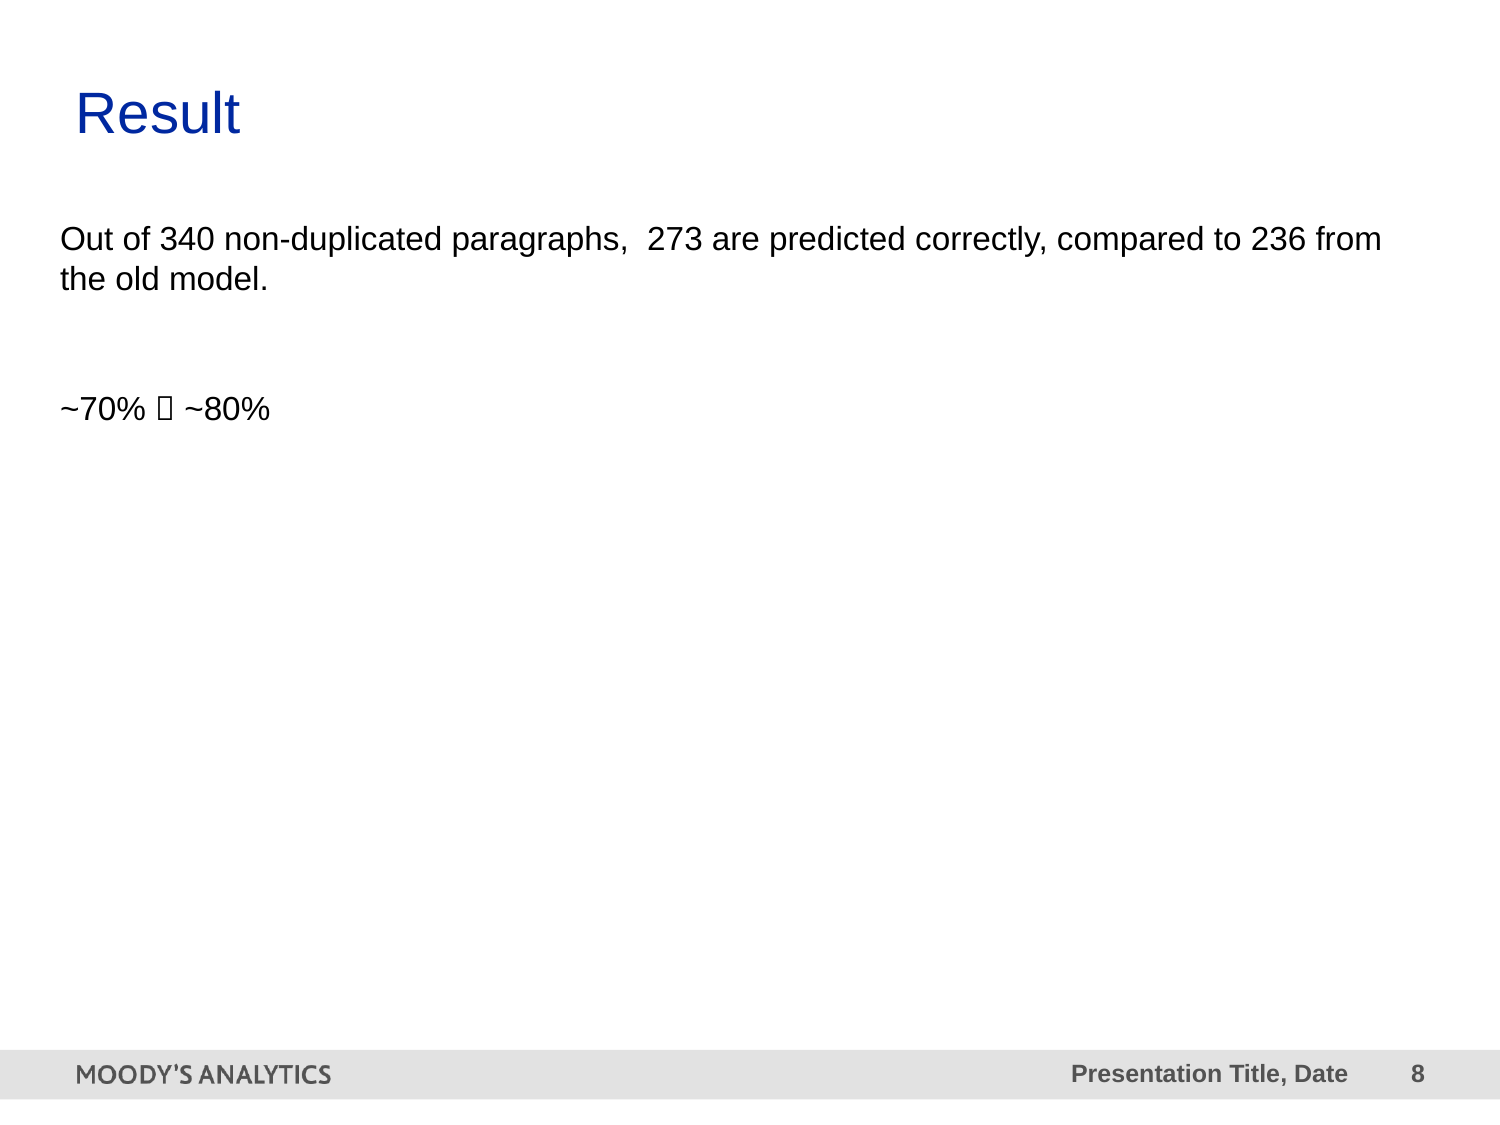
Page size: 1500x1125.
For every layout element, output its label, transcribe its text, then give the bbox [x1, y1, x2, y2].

picture [73, 1061, 345, 1088]
list Out of 340 non-duplicated paragraphs, 273 are predicted correctly, compared to 236 from the old model. ~70%  ~80% [60, 217, 1410, 923]
title Result [75, 75, 1423, 146]
